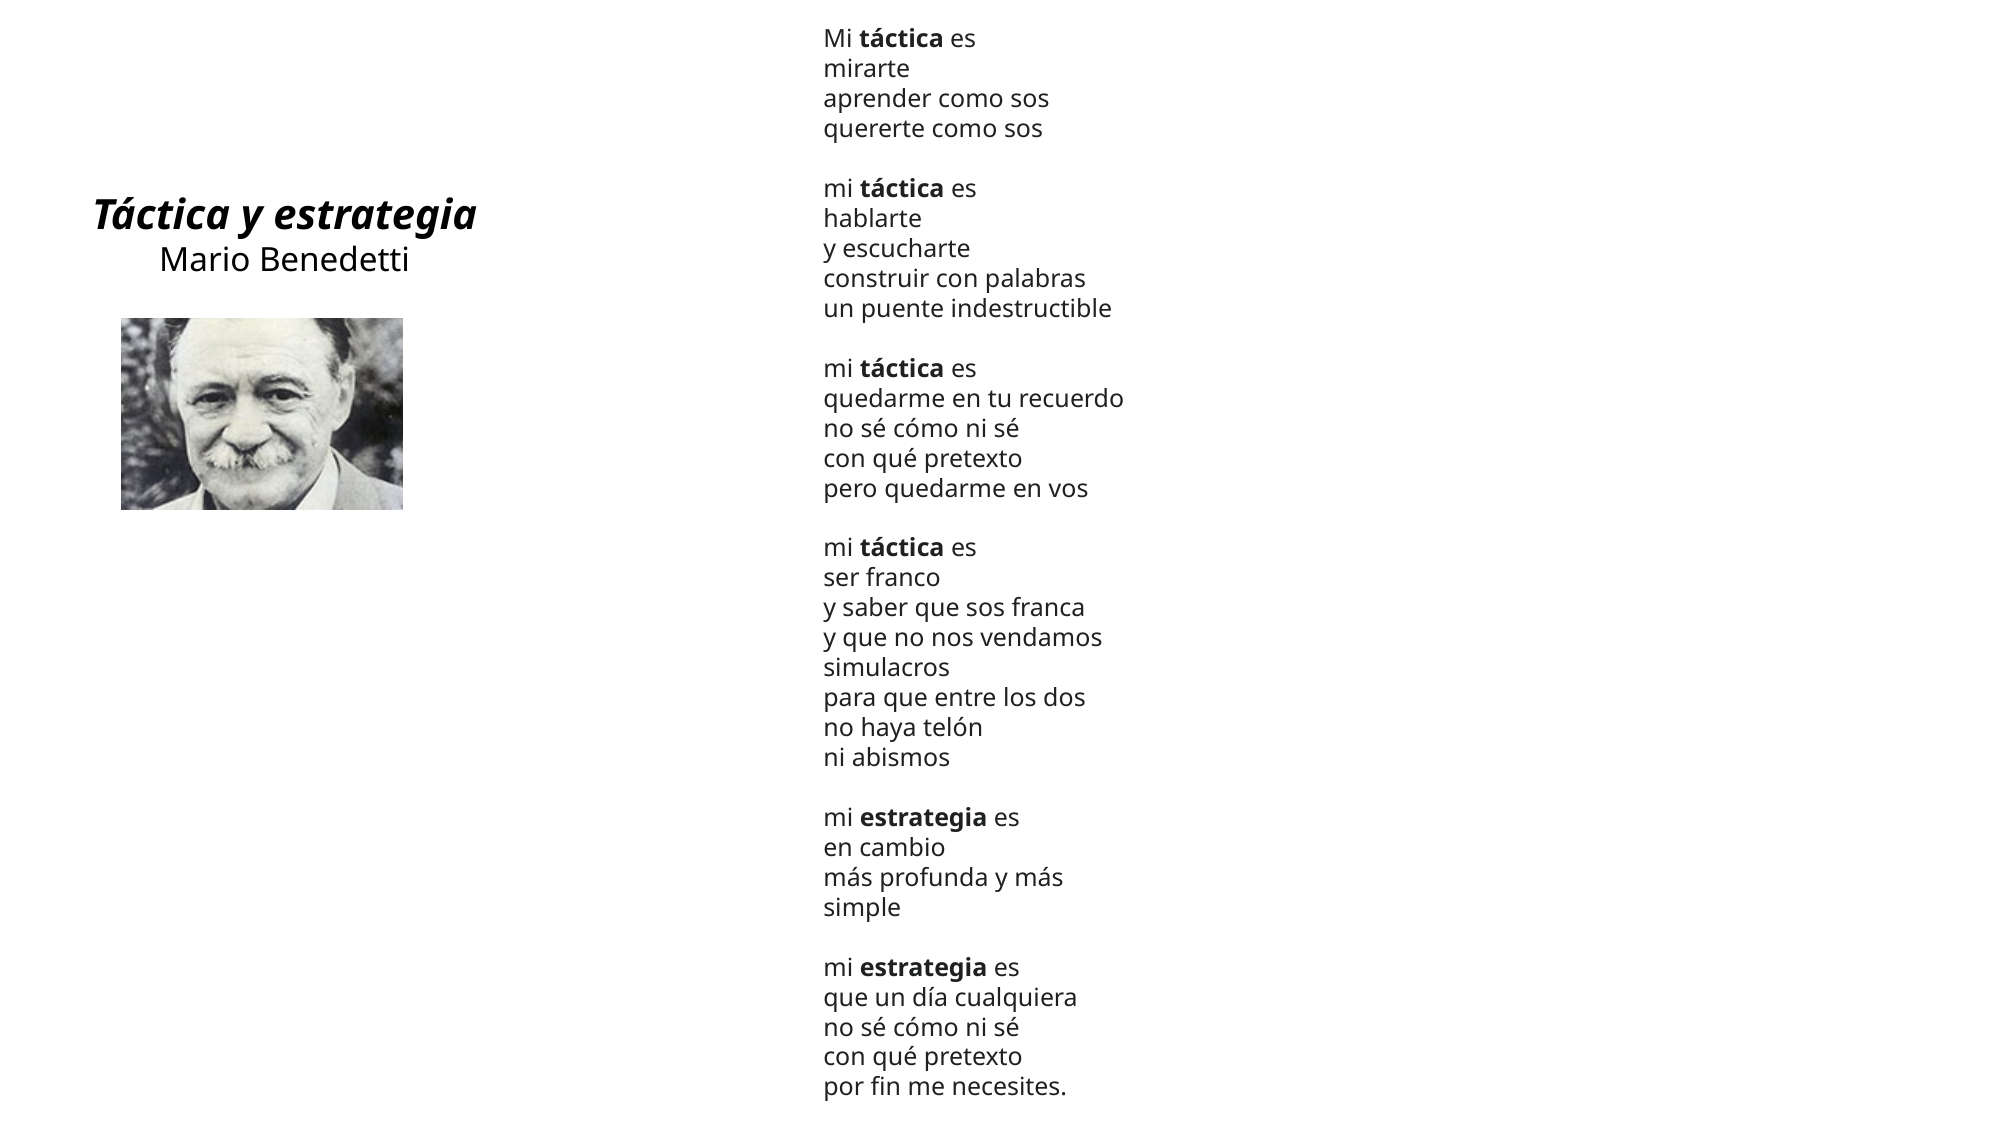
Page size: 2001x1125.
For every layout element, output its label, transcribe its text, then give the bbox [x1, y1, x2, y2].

text_box Táctica y estrategia Mario Benedetti [77, 180, 493, 286]
text_box Mi táctica es mirarte aprender como sos quererte como sos mi táctica es hablarte y escucharte construir con palabras un puente indestructible mi táctica es quedarme en tu recuerdo no sé cómo ni sé con qué pretexto pero quedarme en vos mi táctica es ser franco y saber que sos franca y que no nos vendamos simulacros para que entre los dos no haya telón ni abismos mi estrategia es en cambio más profunda y más simple mi estrategia es que un día cualquiera no sé cómo ni sé con qué pretexto por fin me necesites. [808, 15, 1183, 1109]
picture [121, 318, 404, 510]
